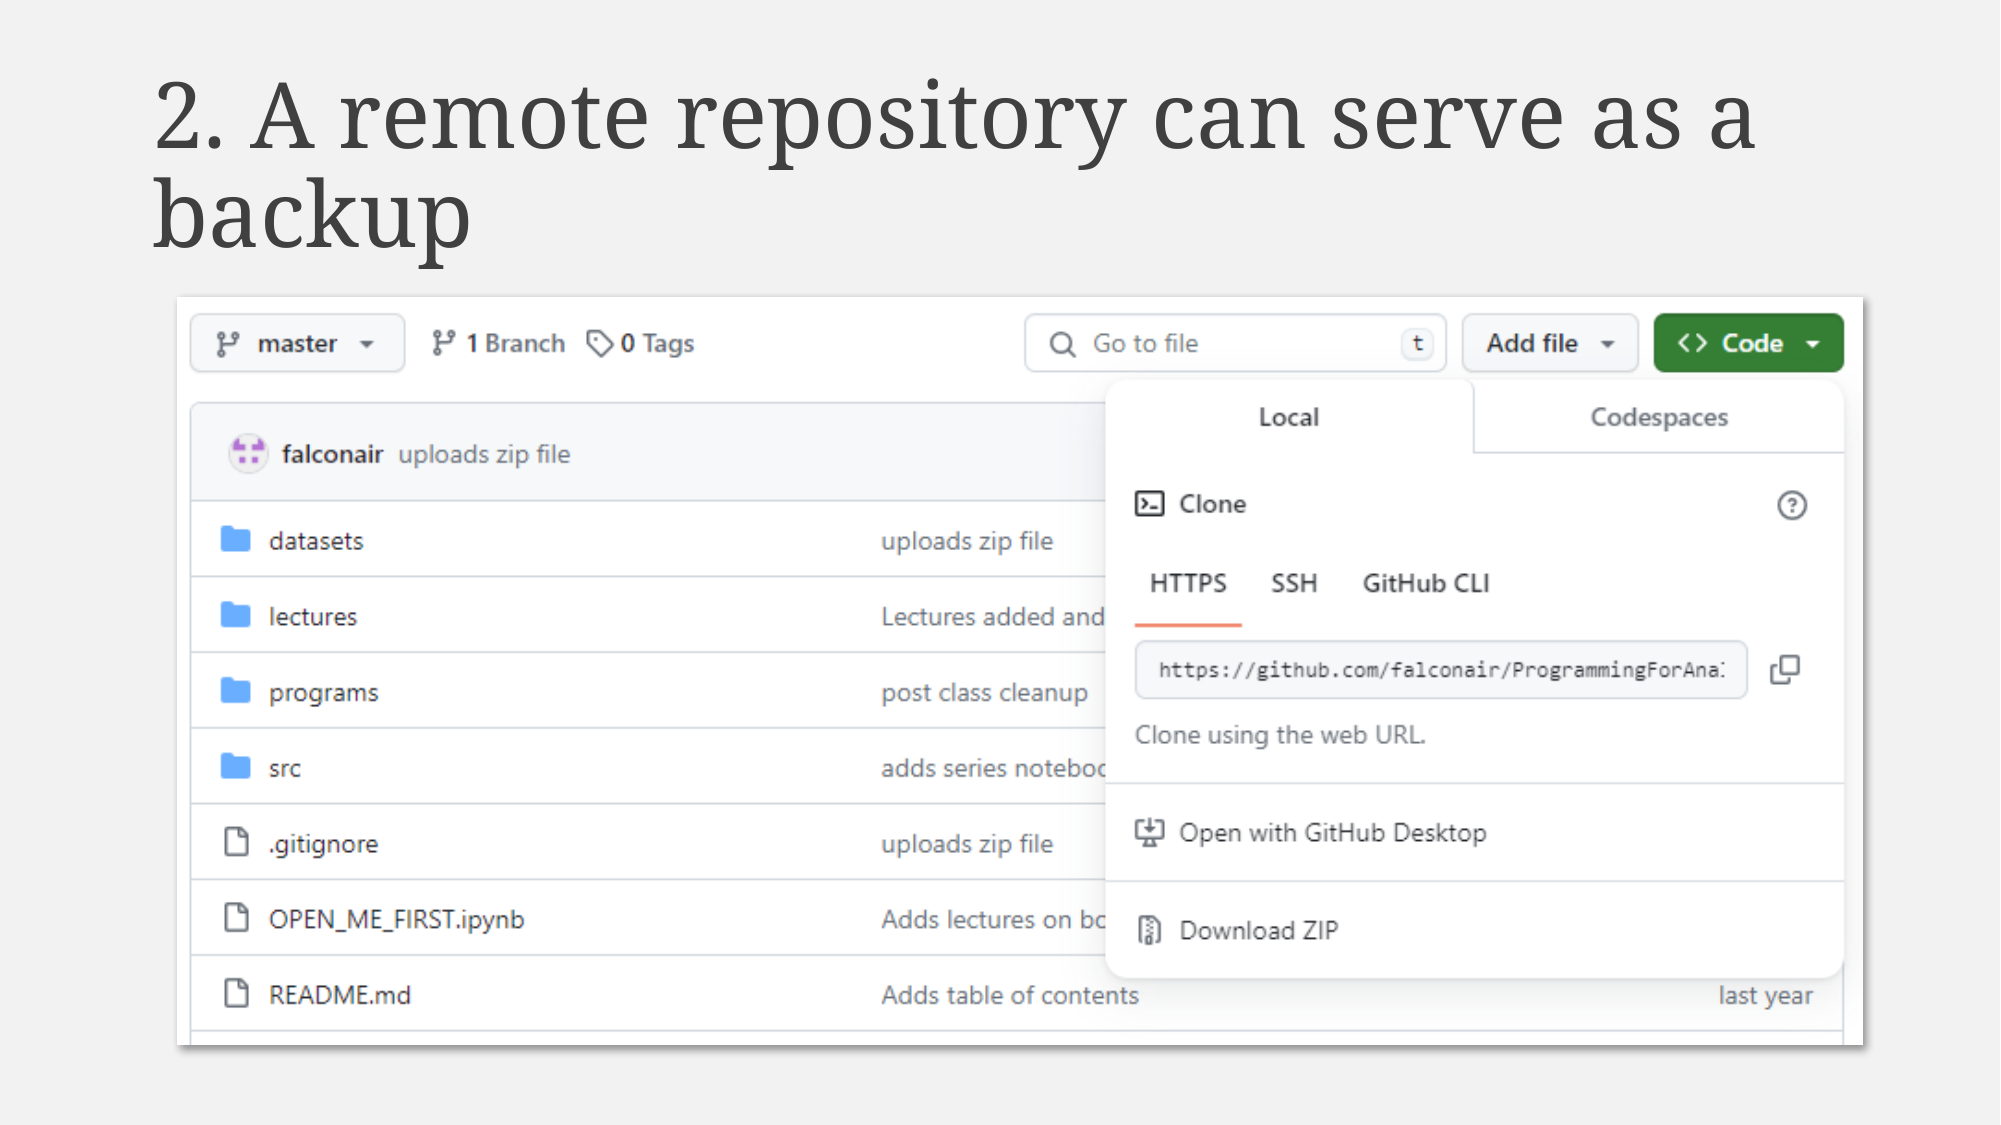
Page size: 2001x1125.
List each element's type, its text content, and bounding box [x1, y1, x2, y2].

picture [177, 297, 1863, 1045]
title 2. A remote repository can serve as a backup [137, 59, 1863, 278]
